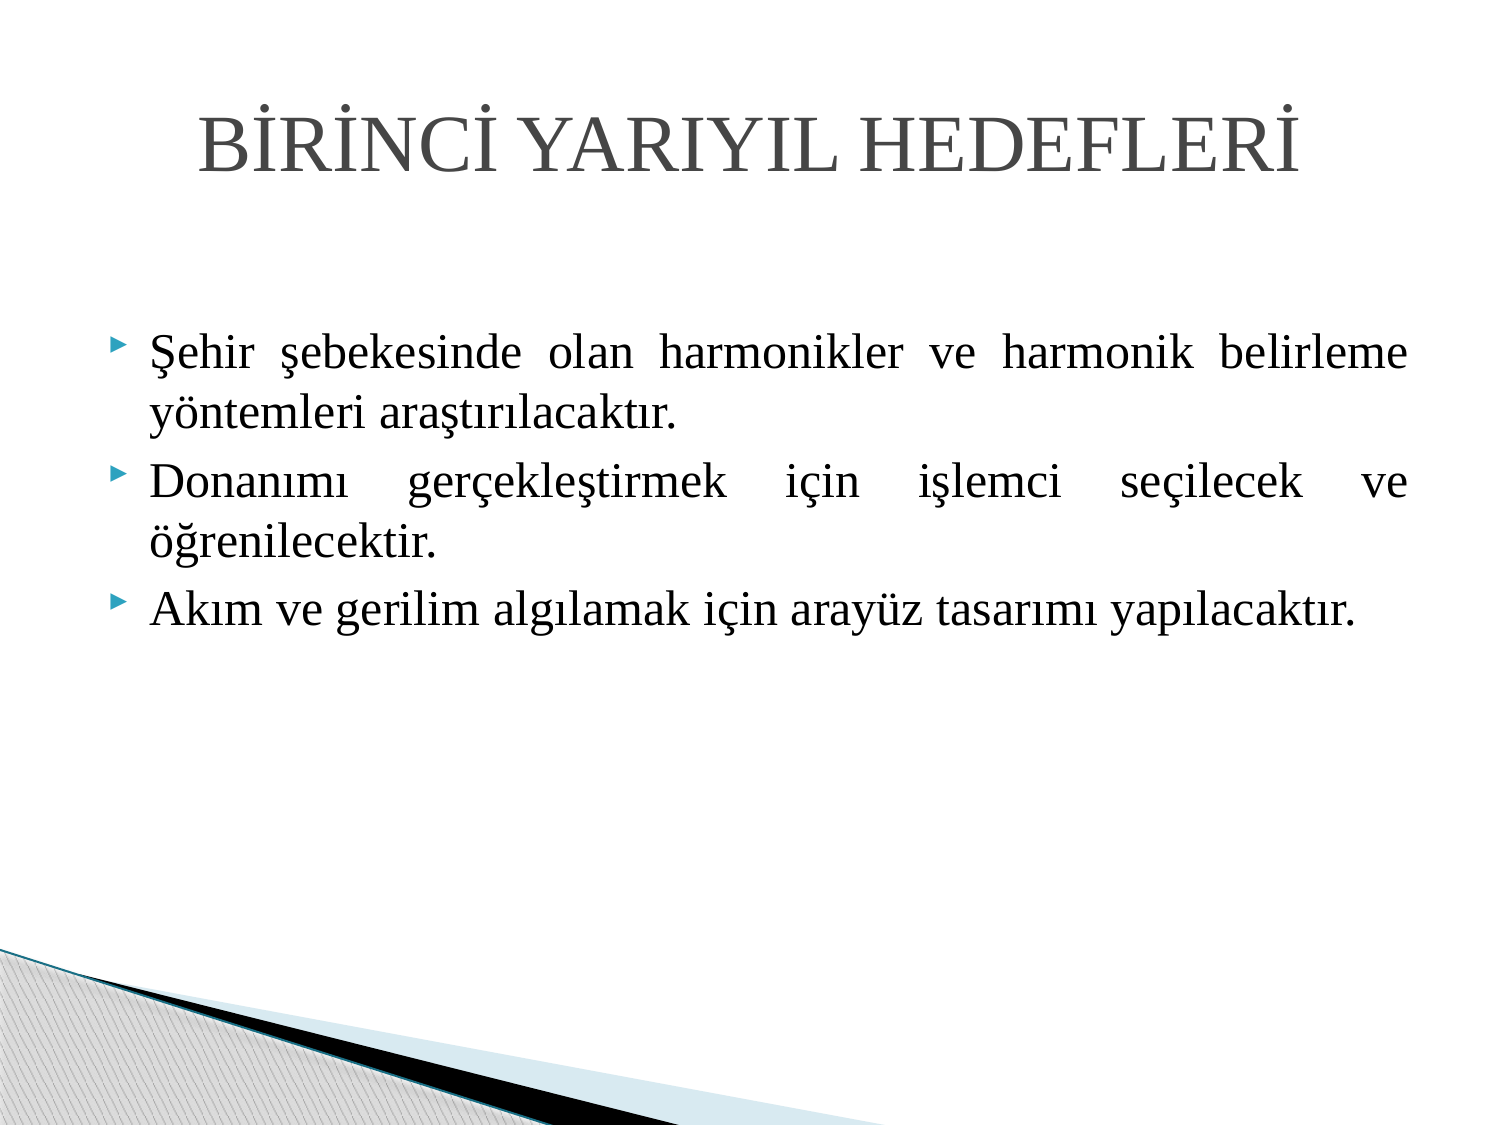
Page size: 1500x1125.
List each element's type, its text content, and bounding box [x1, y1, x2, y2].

list Şehir şebekesinde olan harmonikler ve harmonik belirleme yöntemleri araştırılacaktır. Donanımı gerçekleştirmek için işlemci seçilecek ve öğrenilecektir. Akım ve gerilim algılamak için arayüz tasarımı yapılacaktır. [75, 243, 1425, 986]
title BİRİNCİ YARIYIL HEDEFLERİ [75, 45, 1425, 233]
